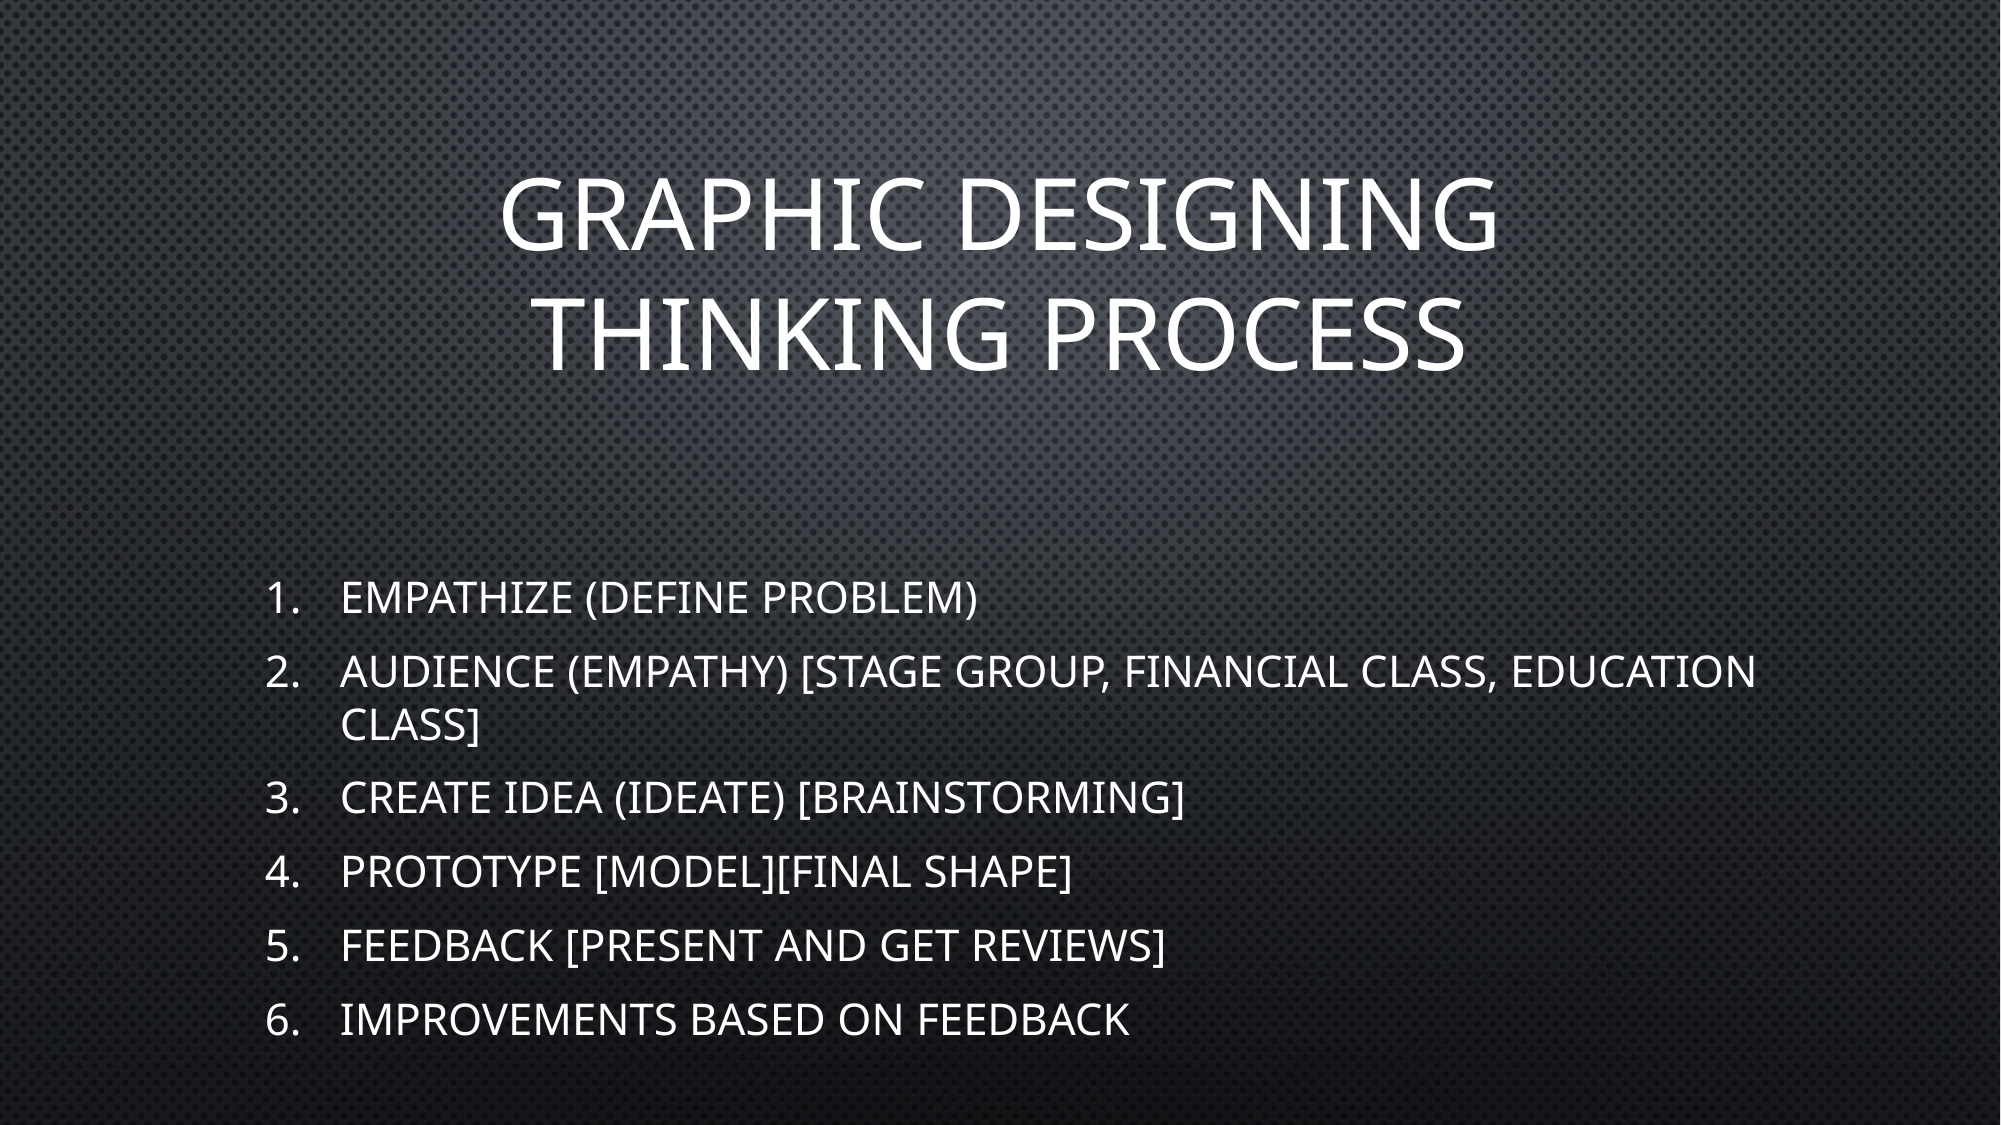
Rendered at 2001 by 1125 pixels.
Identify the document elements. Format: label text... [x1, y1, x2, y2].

subtitle Empathize (Define problem) Audience (Empathy) [stage group, financial class, education class] Create Idea (Ideate) [brainstorming] Prototype [model][final shape] Feedback [Present and get reviews] Improvements based on feedback [249, 562, 1825, 1125]
title Graphic Designing Thinking Process [249, 126, 1750, 399]
